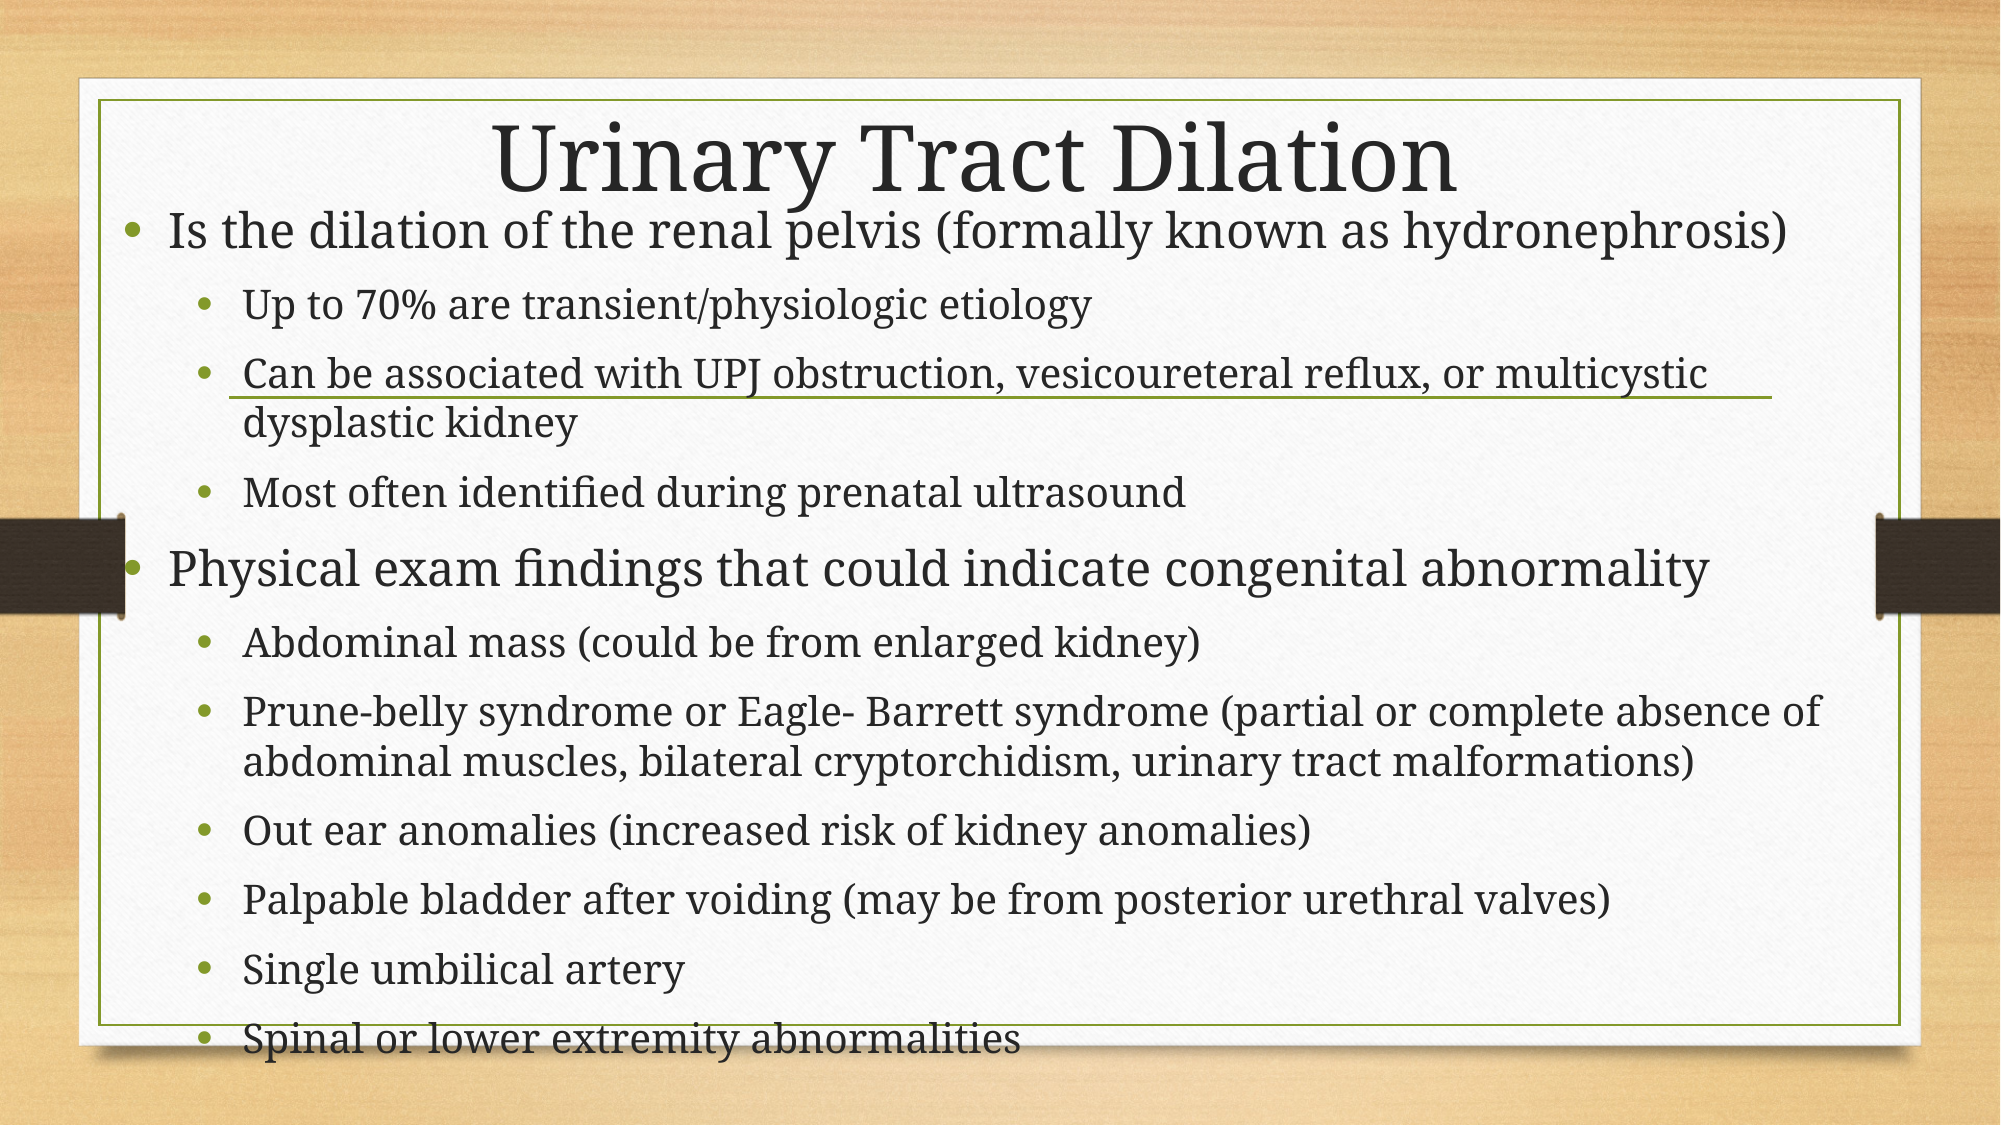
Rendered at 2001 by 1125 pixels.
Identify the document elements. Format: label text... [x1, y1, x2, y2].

title Urinary Tract Dilation [137, 85, 1863, 192]
picture [0, 0, 2001, 1125]
list Is the dilation of the renal pelvis (formally known as hydronephrosis) Up to 70% are transient/physiologic etiology Can be associated with UPJ obstruction, vesicoureteral reflux, or multicystic dysplastic kidney Most often identified during prenatal ultrasound Physical exam findings that could indicate congenital abnormality Abdominal mass (could be from enlarged kidney) Prune-belly syndrome or Eagle- Barrett syndrome (partial or complete absence of abdominal muscles, bilateral cryptorchidism, urinary tract malformations) Out ear anomalies (increased risk of kidney anomalies) Palpable bladder after voiding (may be from posterior urethral valves) Single umbilical artery Spinal or lower extremity abnormalities [107, 192, 1865, 1070]
